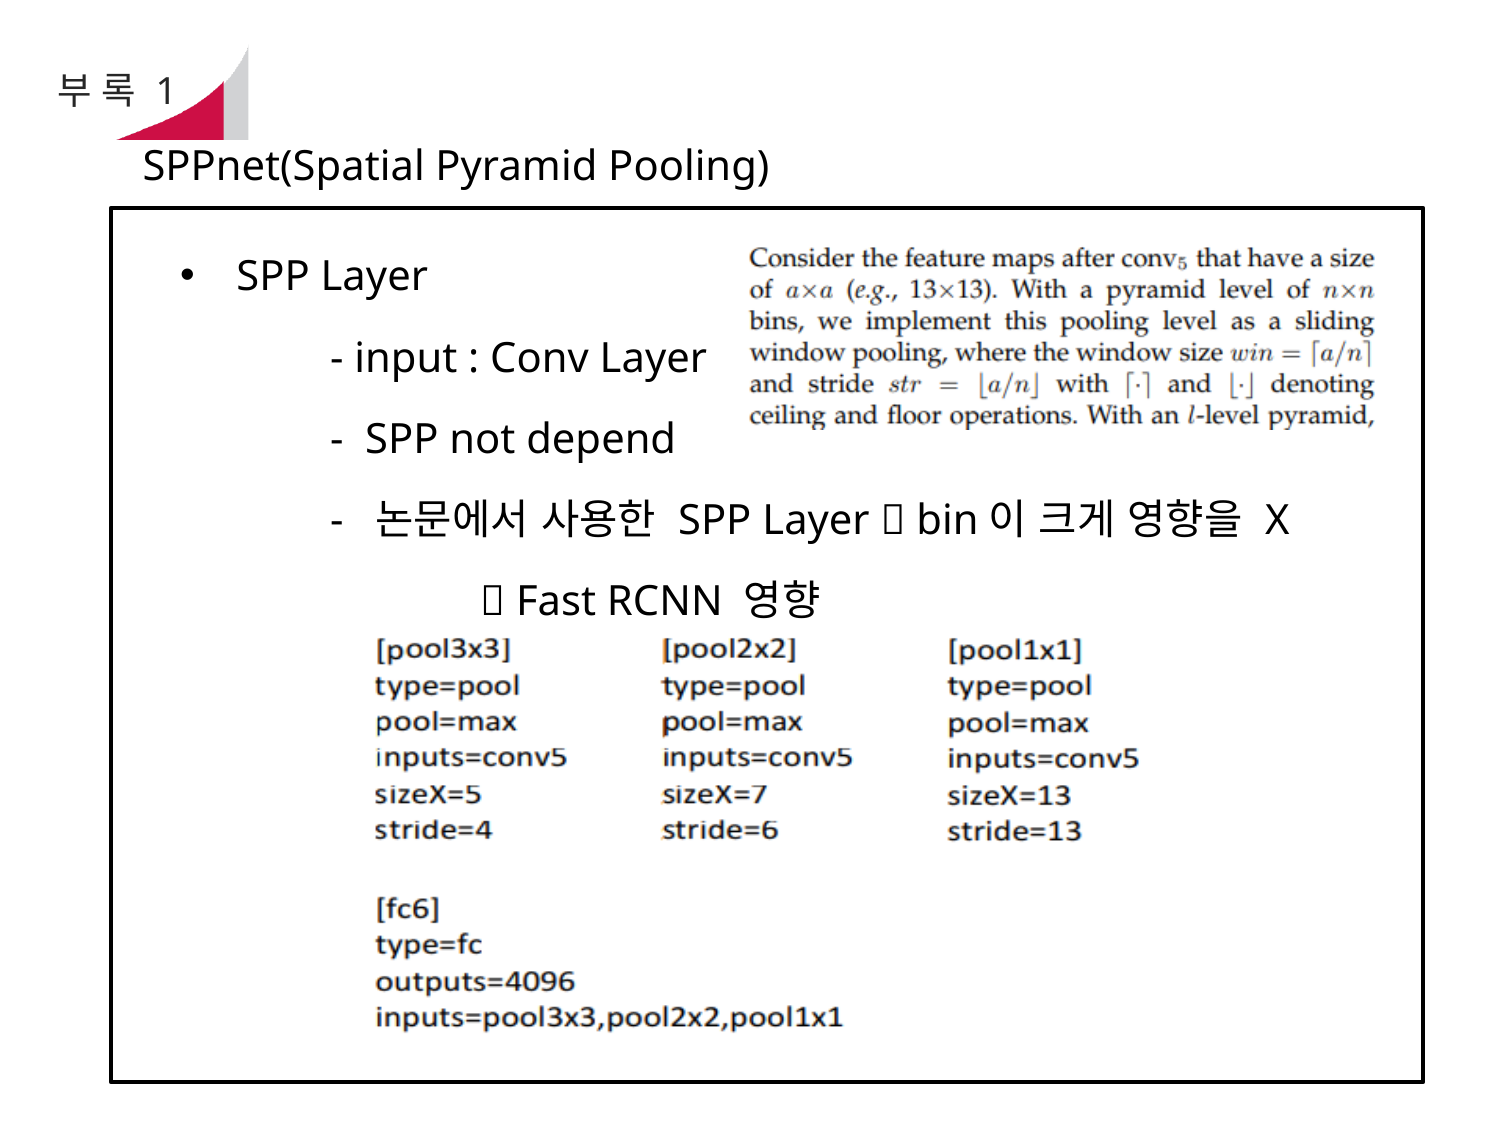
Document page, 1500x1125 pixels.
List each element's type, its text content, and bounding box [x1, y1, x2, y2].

text_box SPPnet(Spatial Pyramid Pooling) [121, 104, 1272, 199]
picture [714, 243, 1392, 430]
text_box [110, 207, 1424, 1083]
picture [0, 0, 249, 140]
picture [363, 624, 1171, 1059]
title 부 록 1 [57, 62, 1443, 110]
